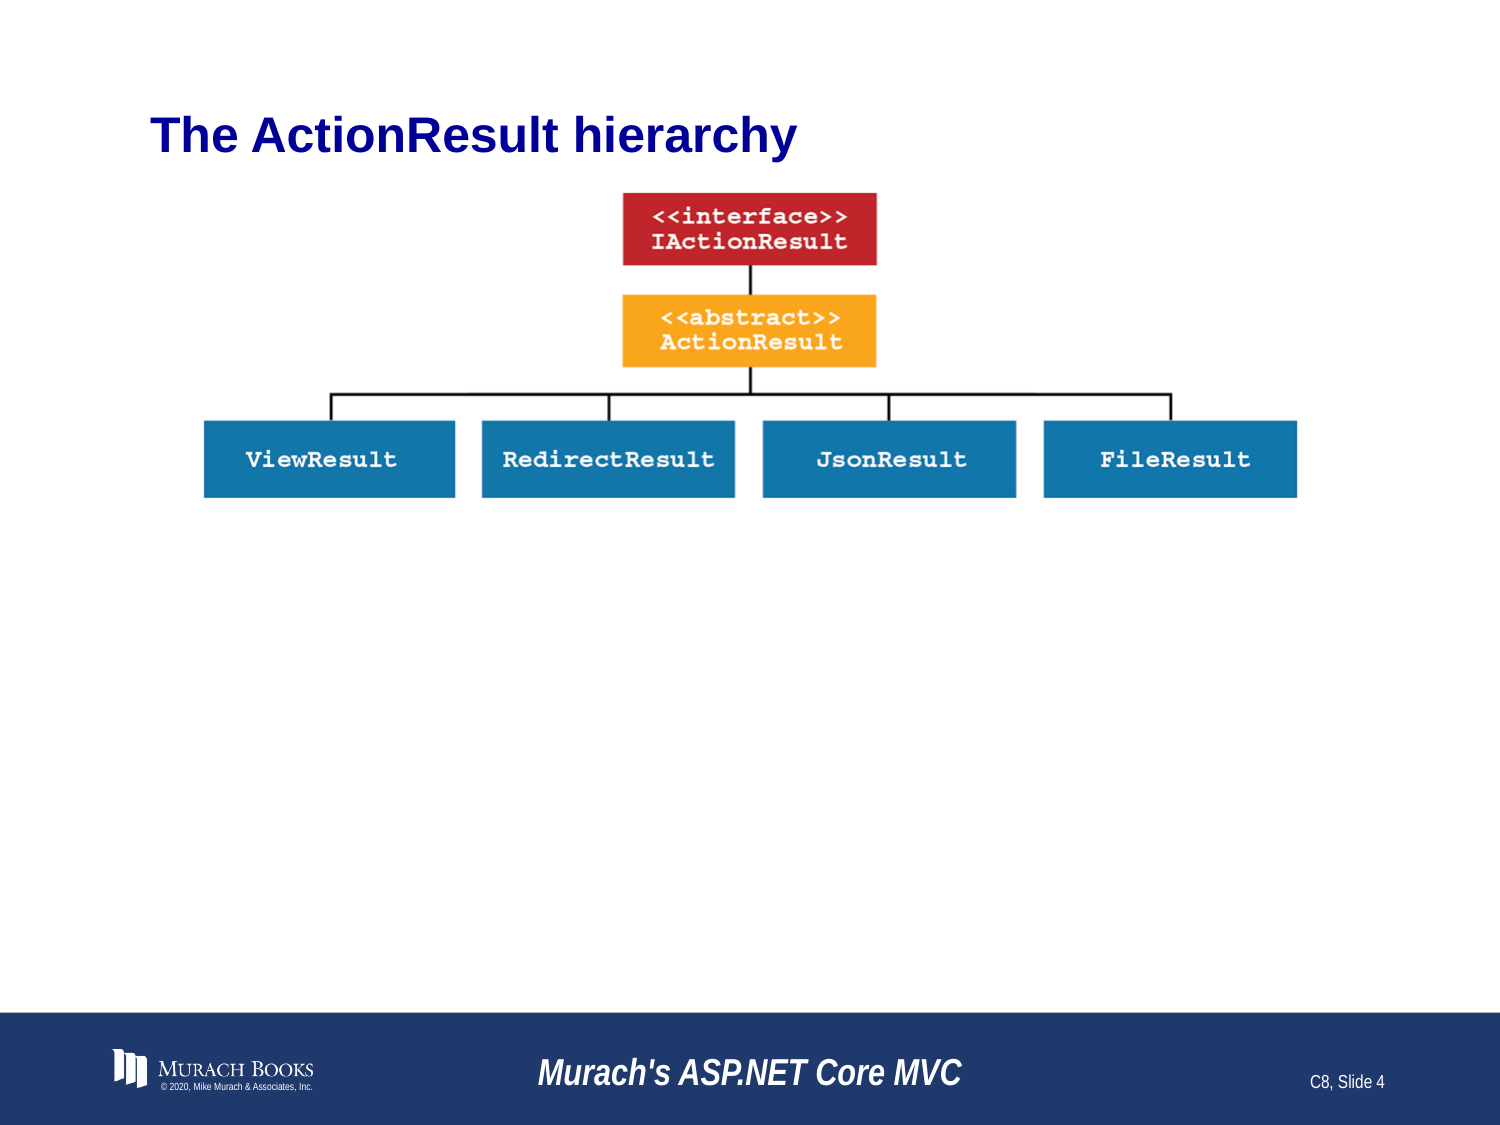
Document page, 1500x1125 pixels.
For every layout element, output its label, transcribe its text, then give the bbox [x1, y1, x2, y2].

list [201, 187, 1299, 501]
slide_number C8, Slide 4 [1087, 1025, 1400, 1100]
slide_number Murach's ASP.NET Core MVC [463, 1025, 1050, 1100]
footer © 2020, Mike Murach & Associates, Inc. [12, 1025, 463, 1100]
title The ActionResult hierarchy [150, 102, 1350, 164]
